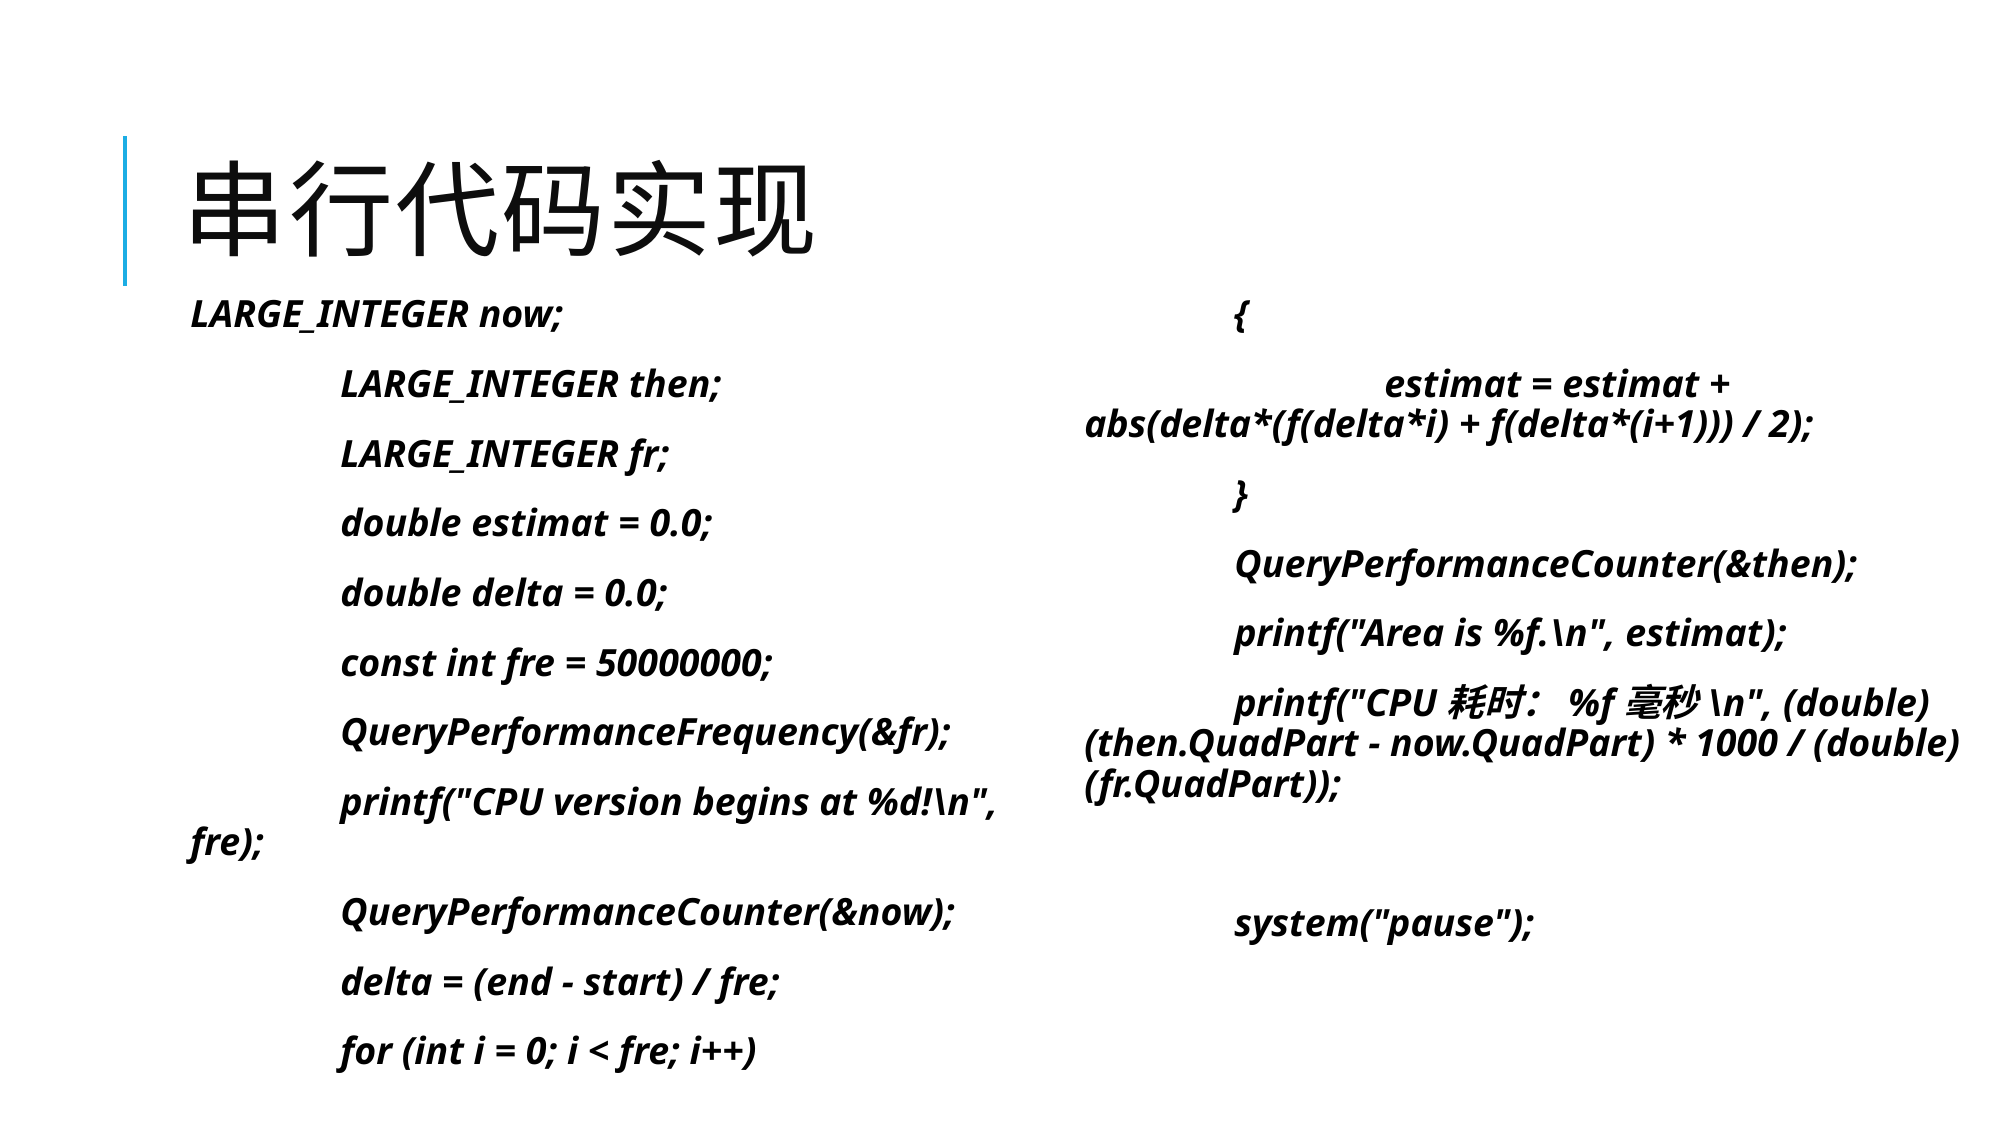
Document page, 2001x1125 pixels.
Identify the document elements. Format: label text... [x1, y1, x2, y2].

list LARGE_INTEGER now; LARGE_INTEGER then; LARGE_INTEGER fr; double estimat = 0.0; double delta = 0.0; const int fre = 50000000; QueryPerformanceFrequency(&fr); printf("CPU version begins at %d!\n", fre); QueryPerformanceCounter(&now); delta = (end - start) / fre; for (int i = 0; i < fre; i++) { estimat = estimat + abs(delta*(f(delta*i) + f(delta*(i+1))) / 2); } QueryPerformanceCounter(&then); printf("Area is %f.\n", estimat); printf("CPU耗时：%f毫秒\n", (double)(then.QuadPart - now.QuadPart) * 1000 / (double)(fr.QuadPart)); system("pause"); [167, 288, 1971, 1081]
title 串行代码实现 [168, 96, 1763, 288]
